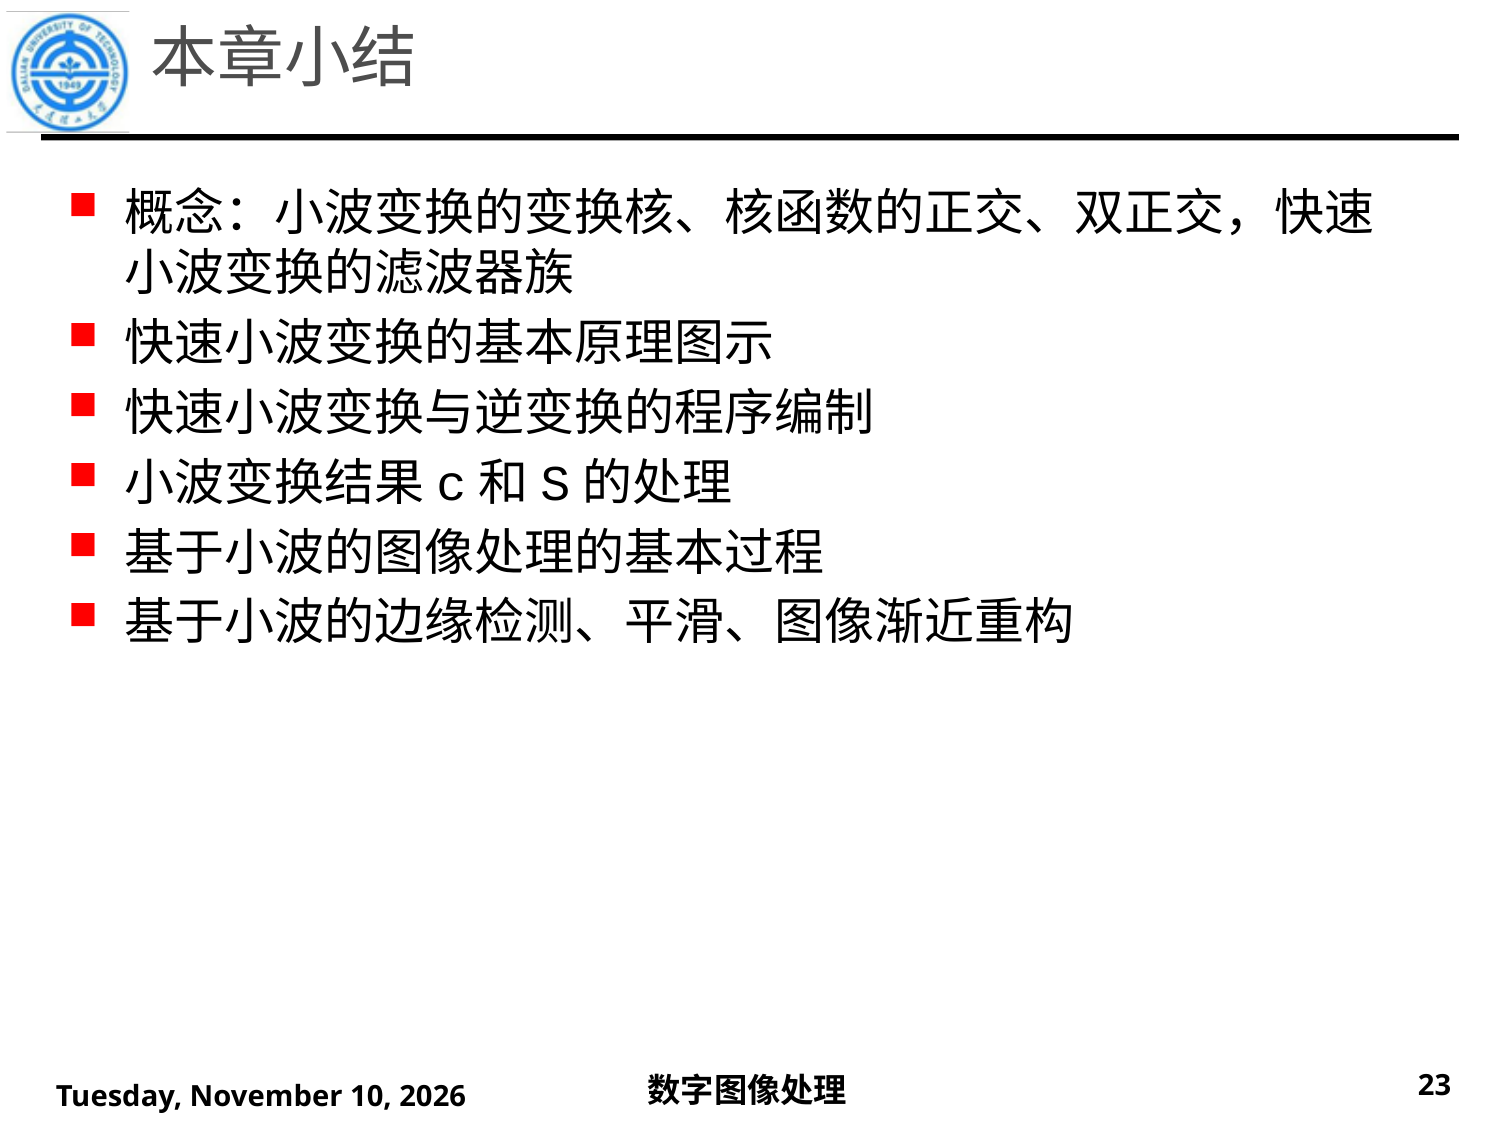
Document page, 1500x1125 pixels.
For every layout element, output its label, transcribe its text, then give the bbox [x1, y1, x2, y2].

title 本章小结 [135, 21, 1412, 103]
list 概念：小波变换的变换核、核函数的正交、双正交，快速小波变换的滤波器族 快速小波变换的基本原理图示 快速小波变换与逆变换的程序编制 小波变换结果c和S的处理 基于小波的图像处理的基本过程 基于小波的边缘检测、平滑、图像渐近重构 [52, 172, 1436, 1048]
picture [6, 10, 130, 136]
